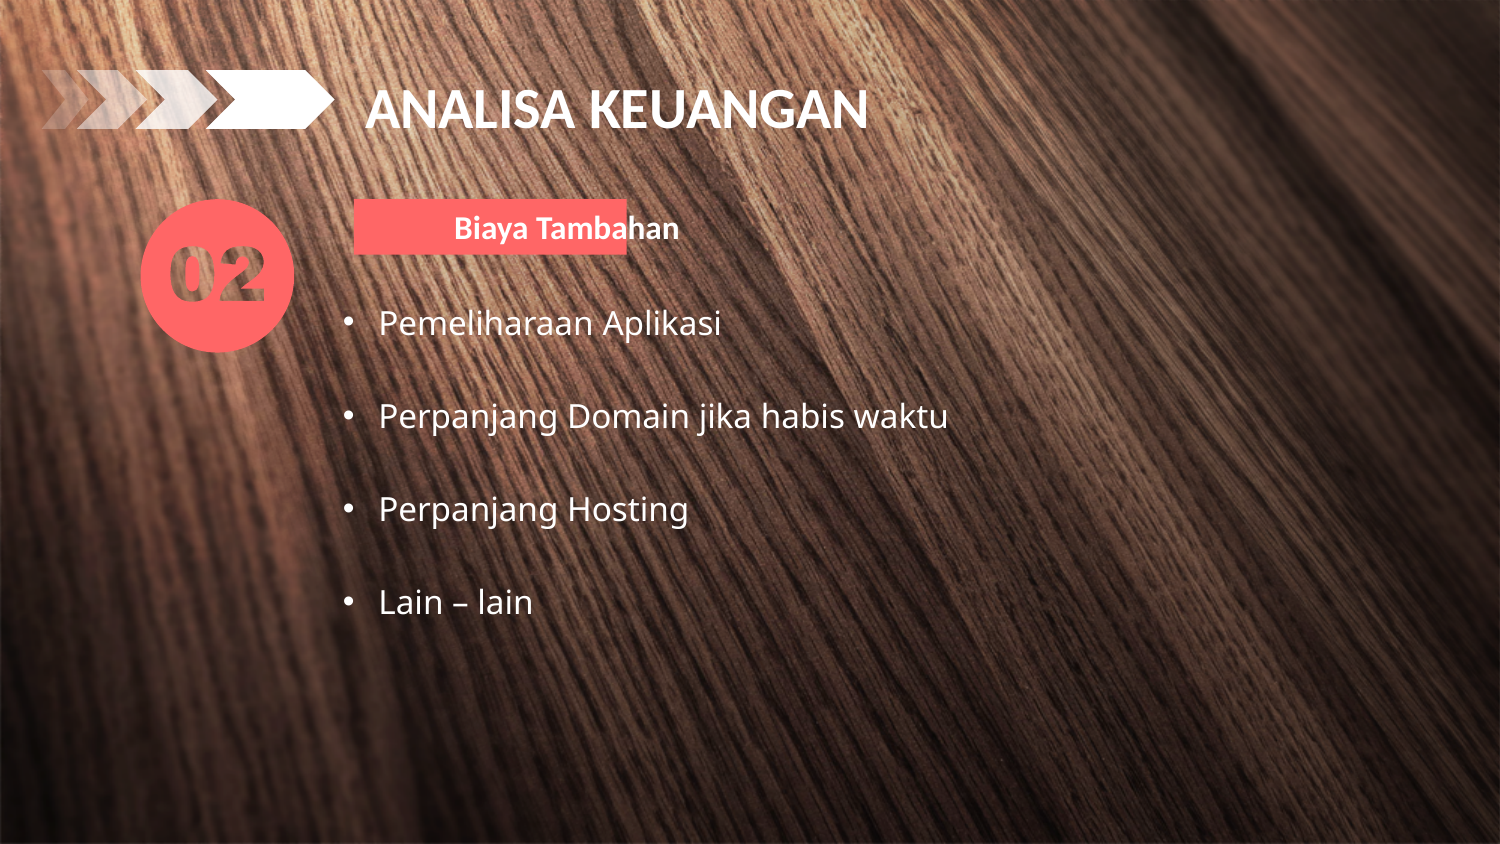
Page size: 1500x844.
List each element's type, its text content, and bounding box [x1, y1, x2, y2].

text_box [351, 198, 784, 255]
text_box Pemeliharaan Aplikasi Perpanjang Domain jika habis waktu Perpanjang Hosting Lain – lain [328, 294, 1125, 629]
text_box [138, 197, 297, 355]
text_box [41, 62, 890, 150]
picture [0, 0, 1500, 844]
